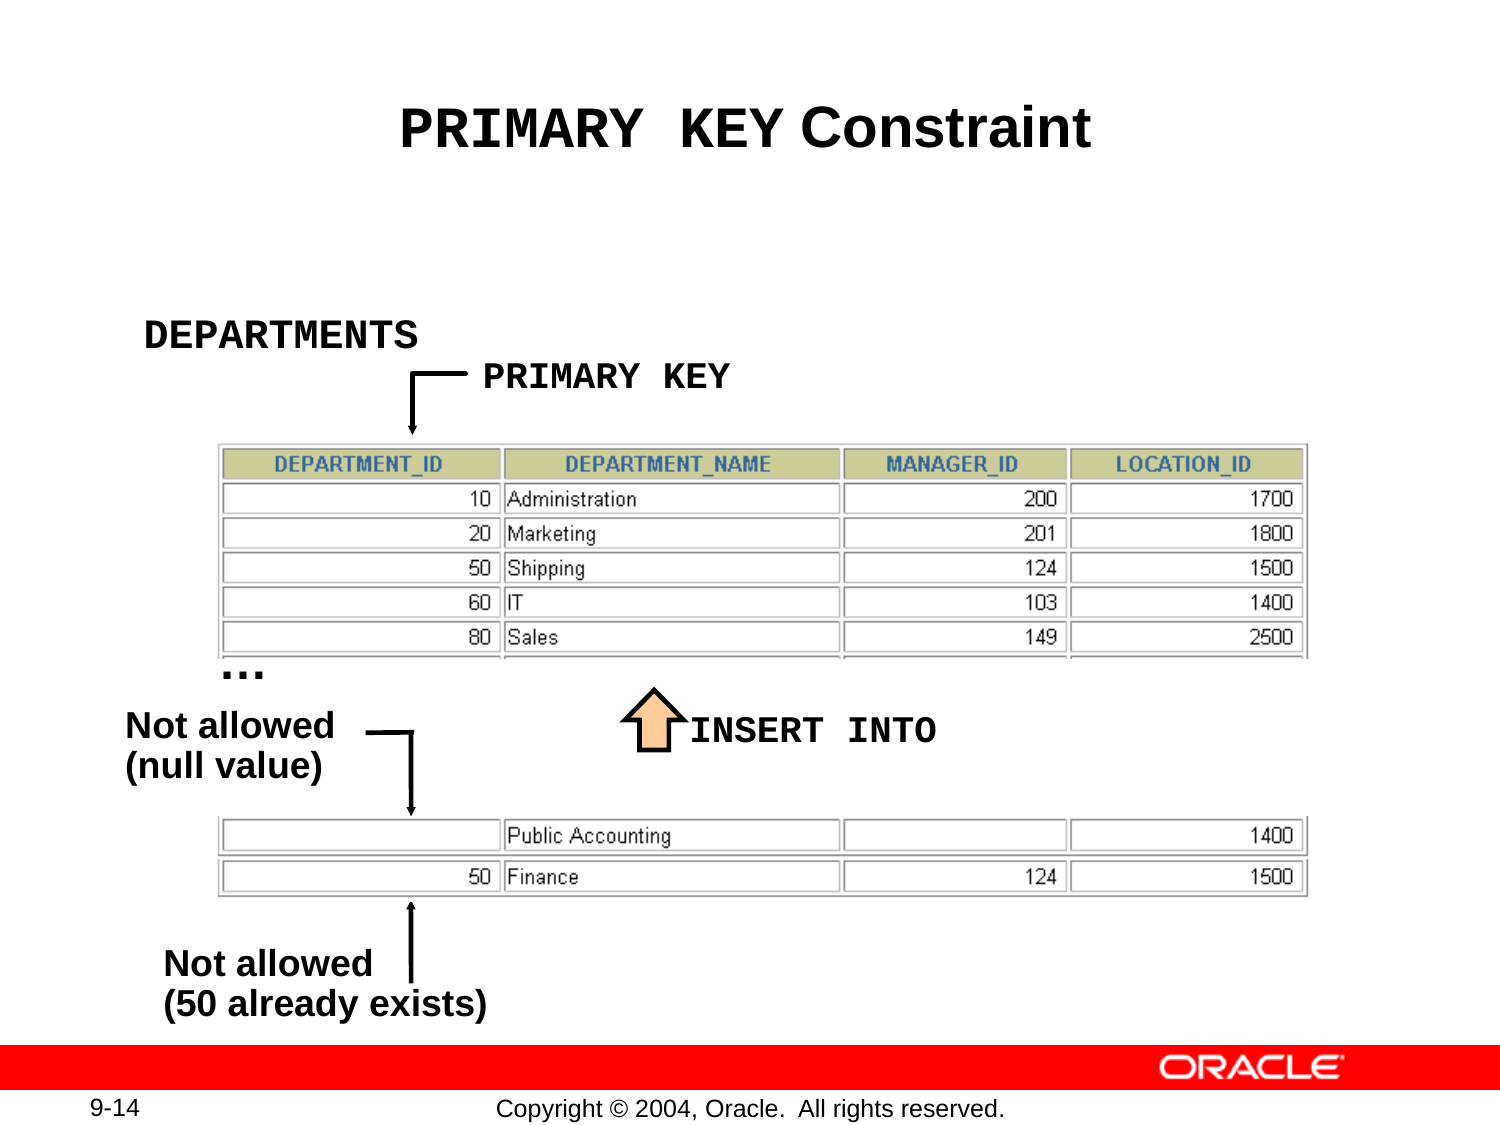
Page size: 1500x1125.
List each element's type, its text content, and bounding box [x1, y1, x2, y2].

text_box [407, 733, 416, 815]
text_box Not allowed (50 already exists) [148, 936, 574, 1033]
title PRIMARY KEY Constraint [145, 87, 1347, 232]
text_box [624, 690, 684, 750]
picture [215, 816, 1313, 902]
text_box DEPARTMENTS [128, 299, 446, 365]
text_box PRIMARY KEY [467, 348, 950, 404]
text_box [408, 373, 466, 435]
text_box INSERT INTO [674, 702, 1100, 758]
text_box … [213, 666, 274, 692]
picture [215, 439, 1313, 659]
text_box Not allowed (null value) [110, 698, 458, 795]
